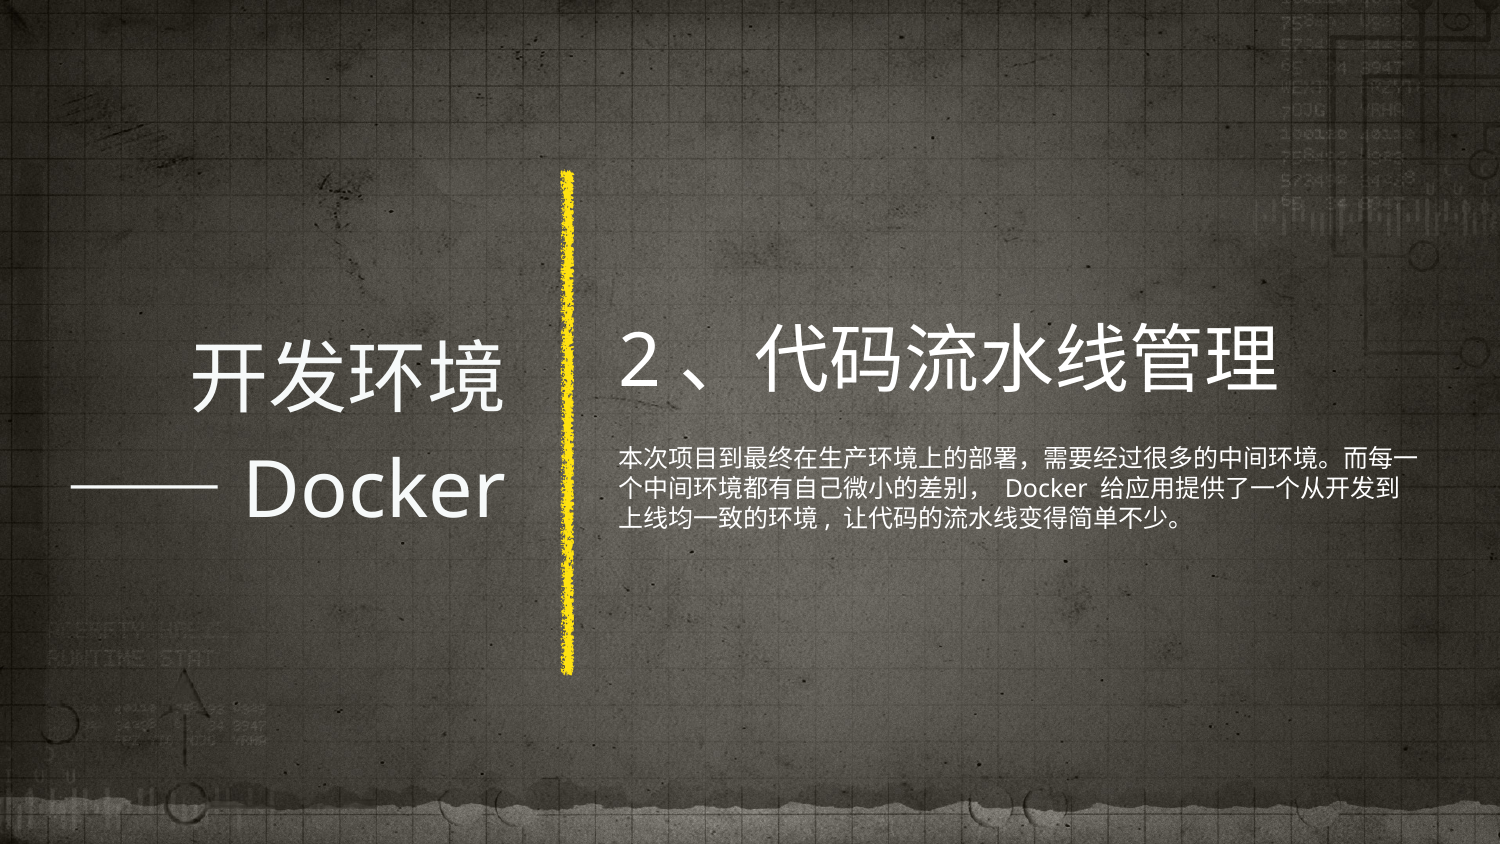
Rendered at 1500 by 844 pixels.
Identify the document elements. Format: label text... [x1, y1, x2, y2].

title 开发环境——Docker [29, 168, 510, 676]
list 2、代码流水线管理 本次项目到最终在生产环境上的部署，需要经过很多的中间环境。而每一个中间环境都有自己微小的差别， Docker 给应用提供了一个从开发到上线均一致的环境, 让代码的流水线变得简单不少。 [612, 169, 1425, 675]
picture [0, 0, 1500, 844]
